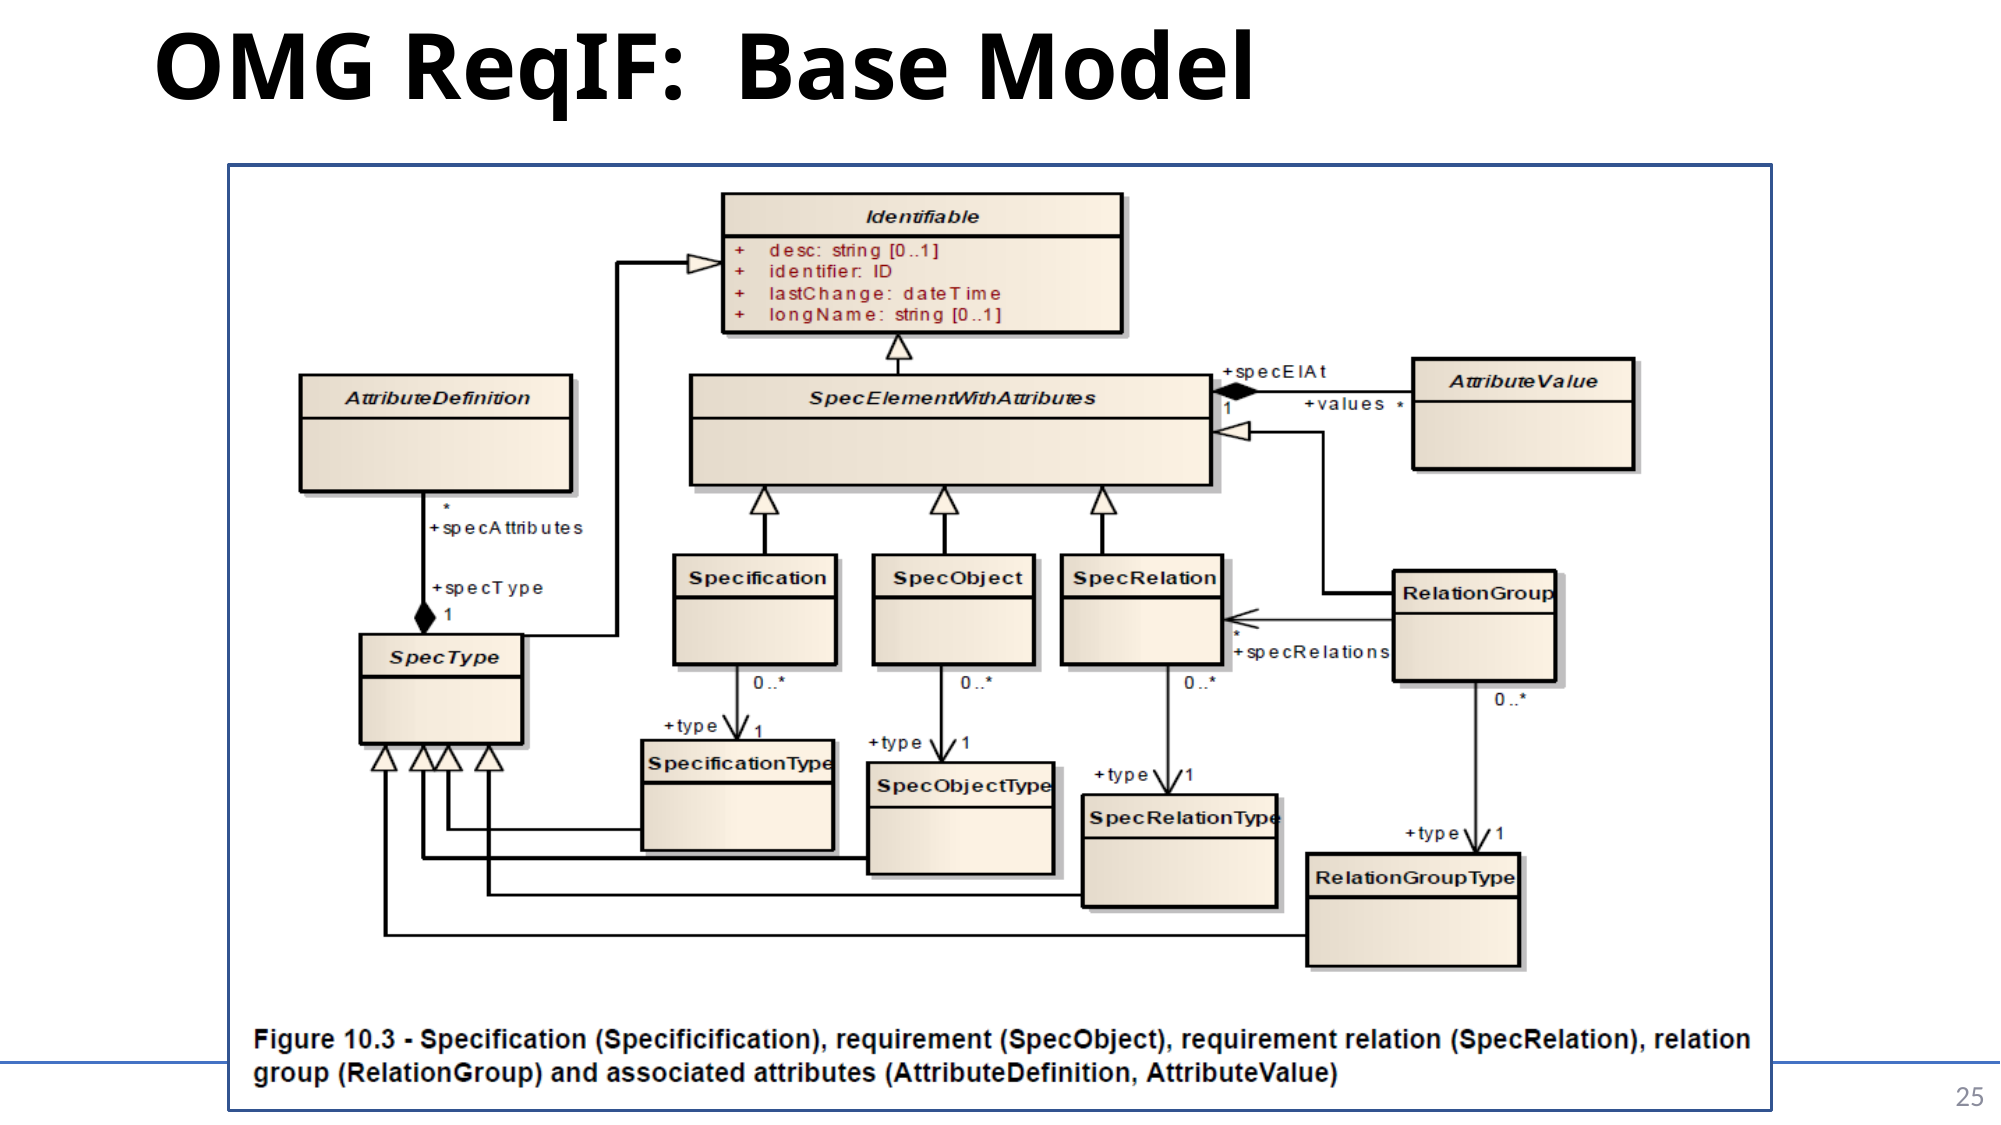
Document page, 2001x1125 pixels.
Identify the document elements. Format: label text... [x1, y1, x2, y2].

footer Gemini SDPi + FHIR – From Narratives to Plug-n-Trust [0, 1064, 1810, 1125]
picture [229, 166, 1771, 1110]
title OMG ReqIF: Base Model [137, 3, 1863, 136]
slide_number 25 [1810, 1064, 2000, 1125]
